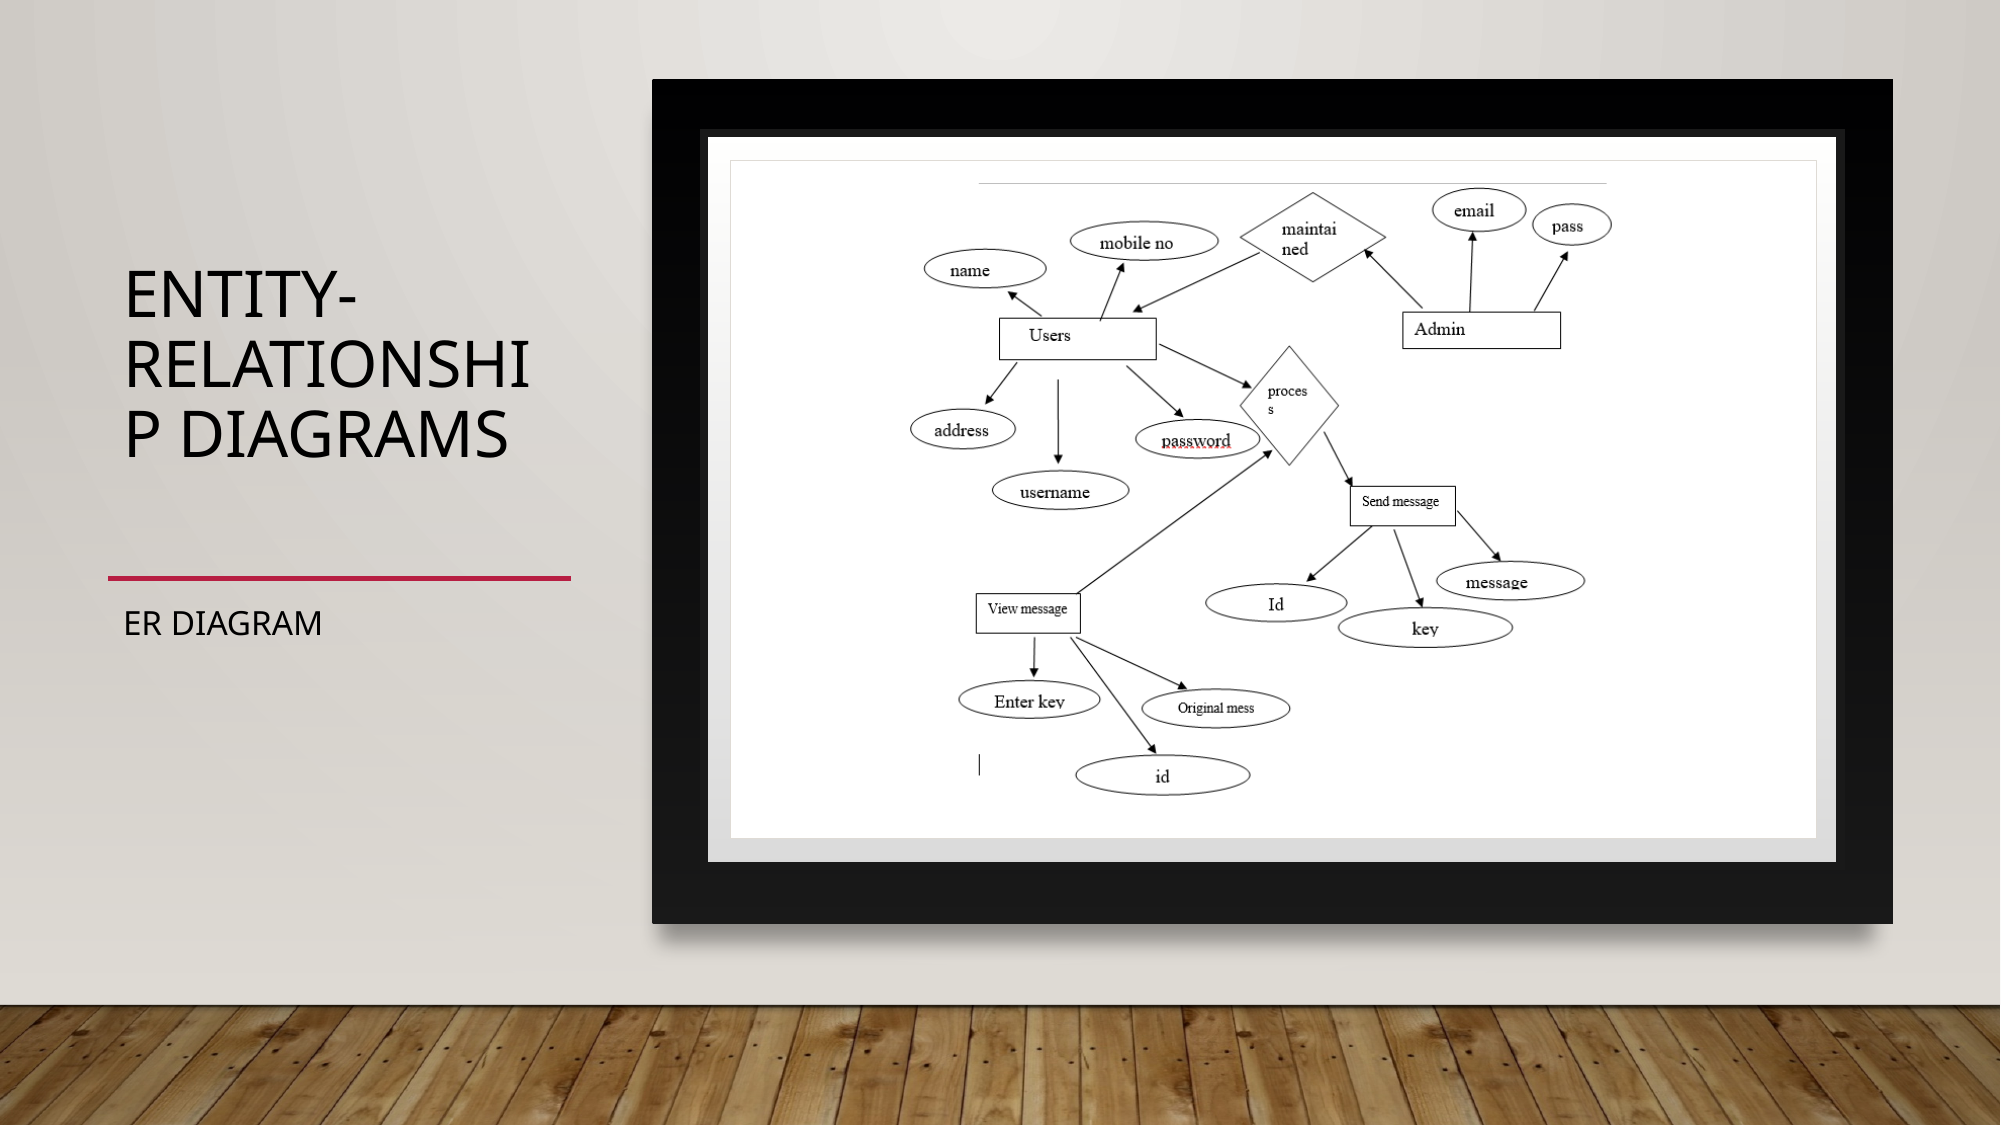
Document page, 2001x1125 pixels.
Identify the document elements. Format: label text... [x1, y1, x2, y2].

text_box [0, 330, 2000, 1004]
picture [904, 182, 1641, 818]
title Entity-Relationship Diagrams [108, 241, 572, 549]
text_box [652, 78, 1894, 924]
list ER DIAGRAM [108, 580, 572, 844]
picture [0, 1006, 2000, 1125]
text_box [0, 0, 2000, 330]
